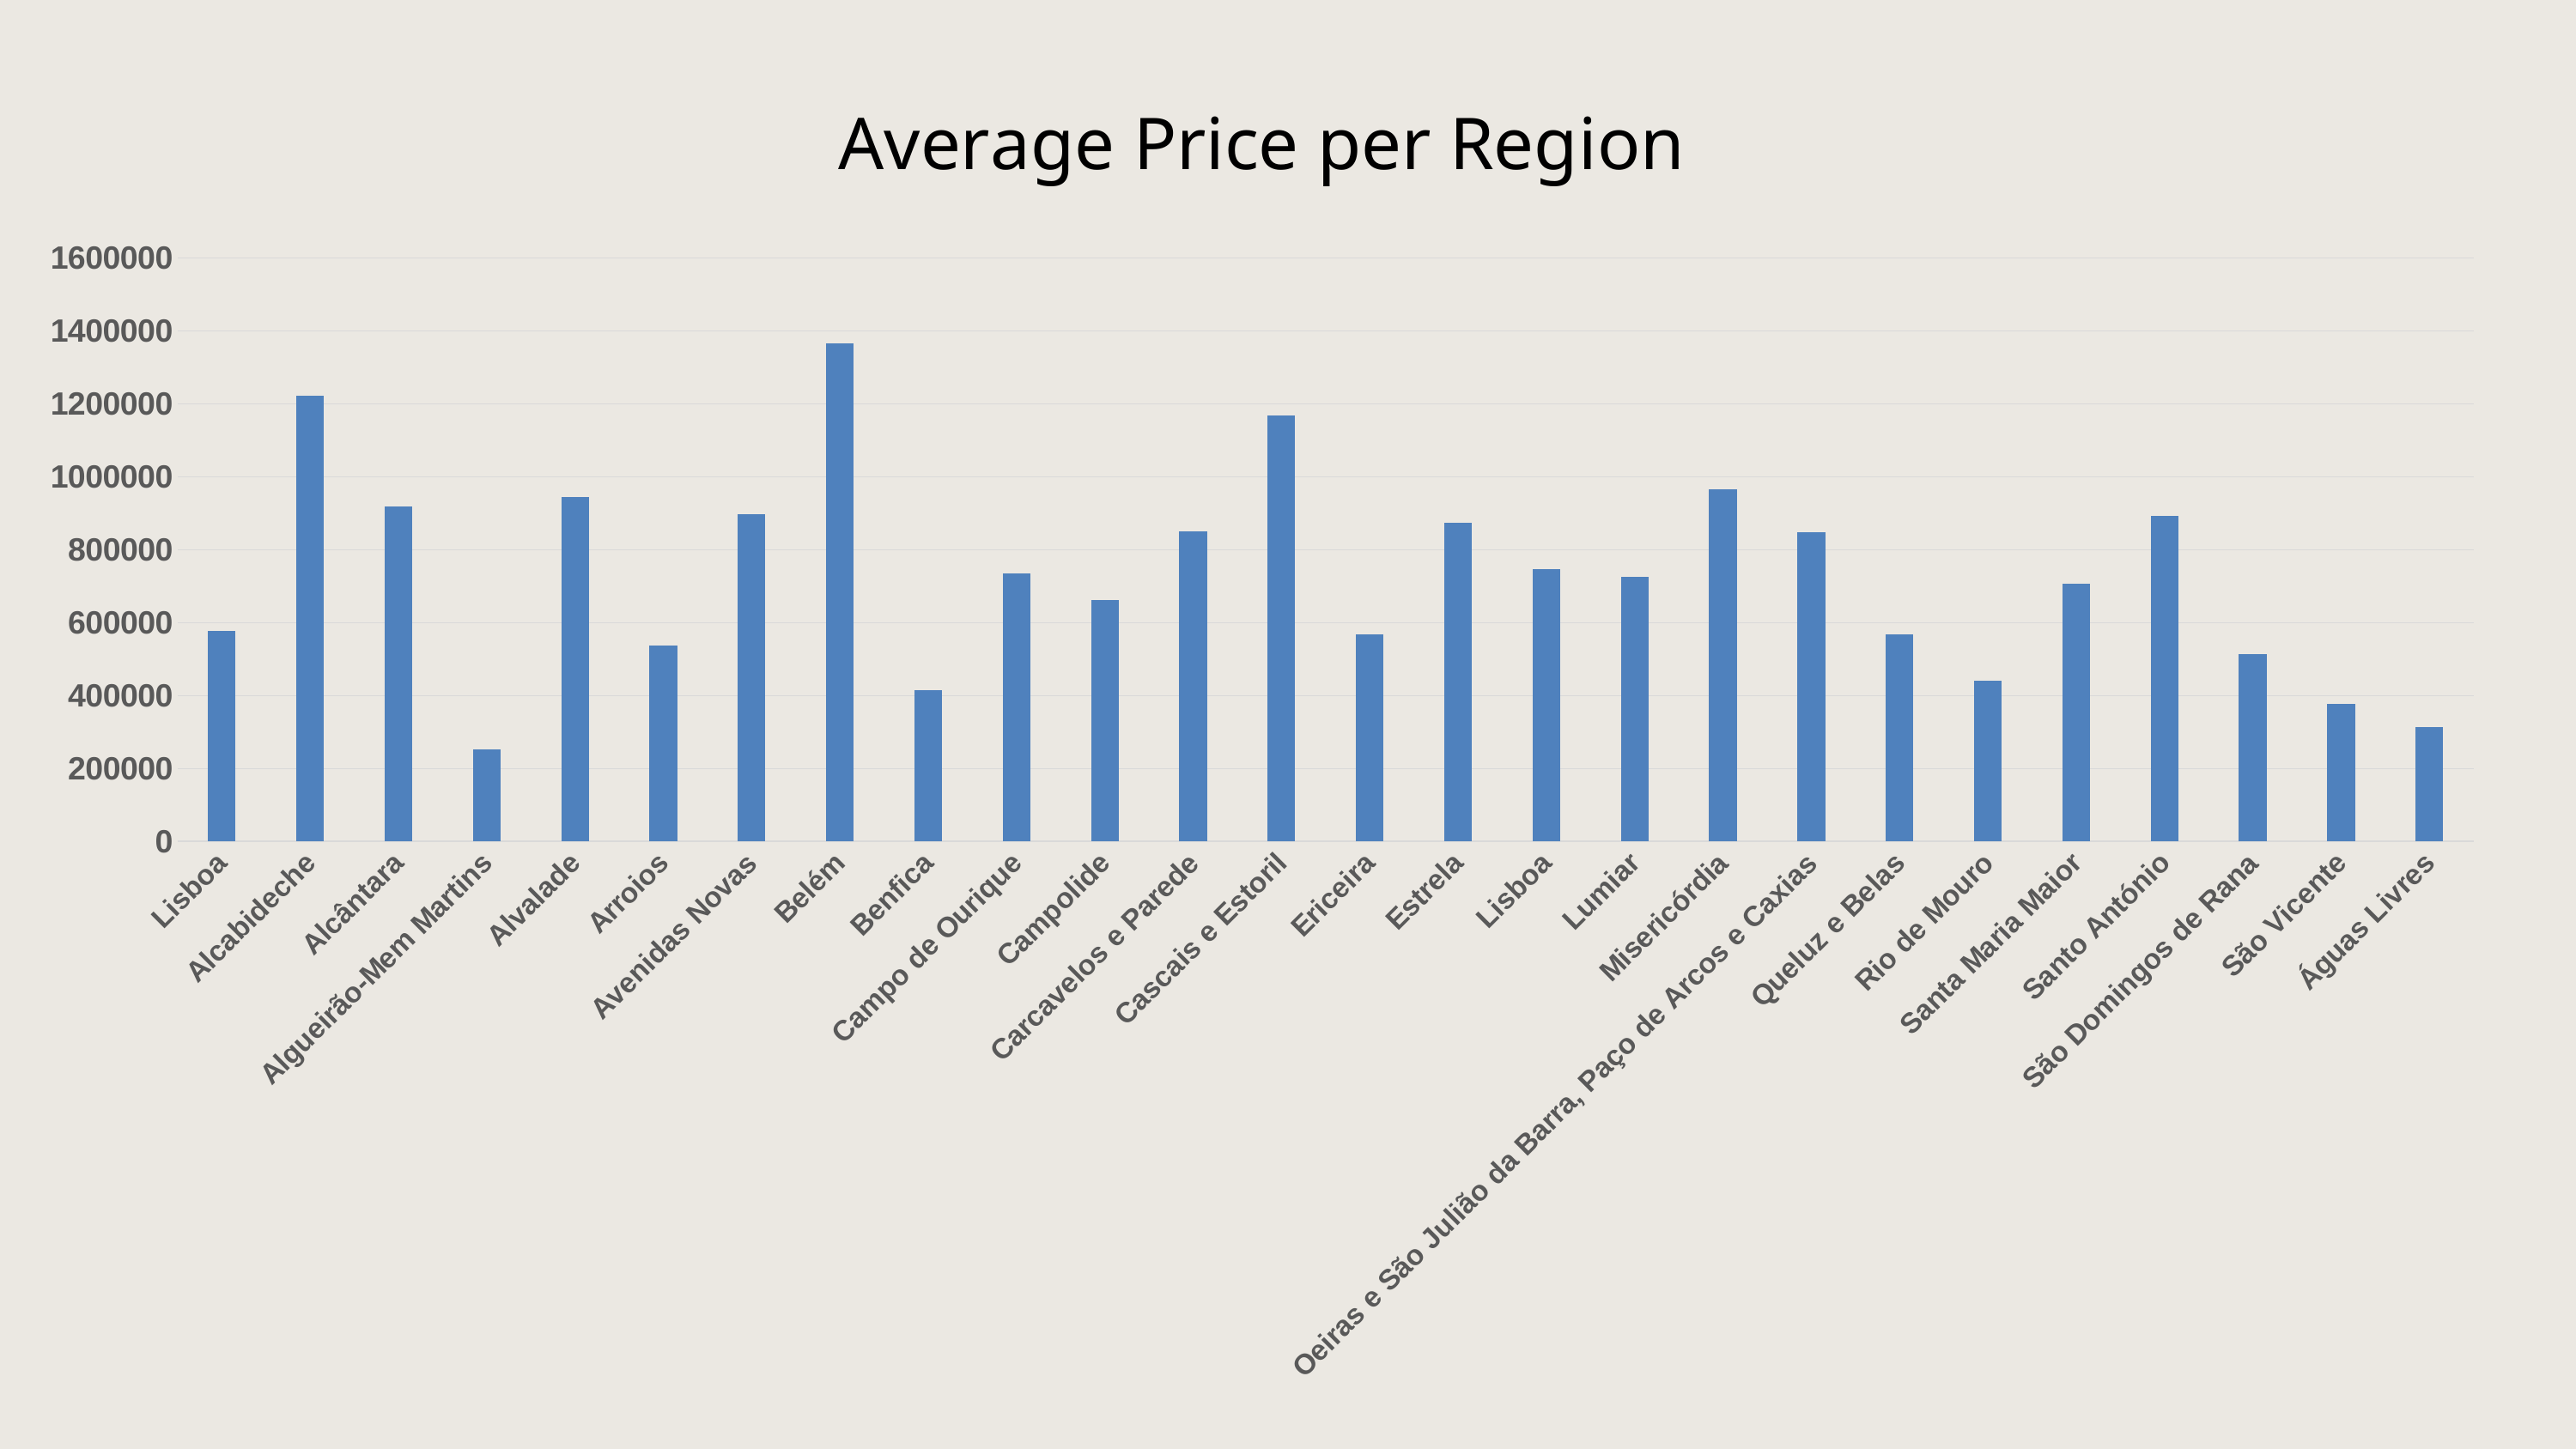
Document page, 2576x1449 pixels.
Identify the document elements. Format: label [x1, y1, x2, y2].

chart [0, 37, 2524, 1410]
